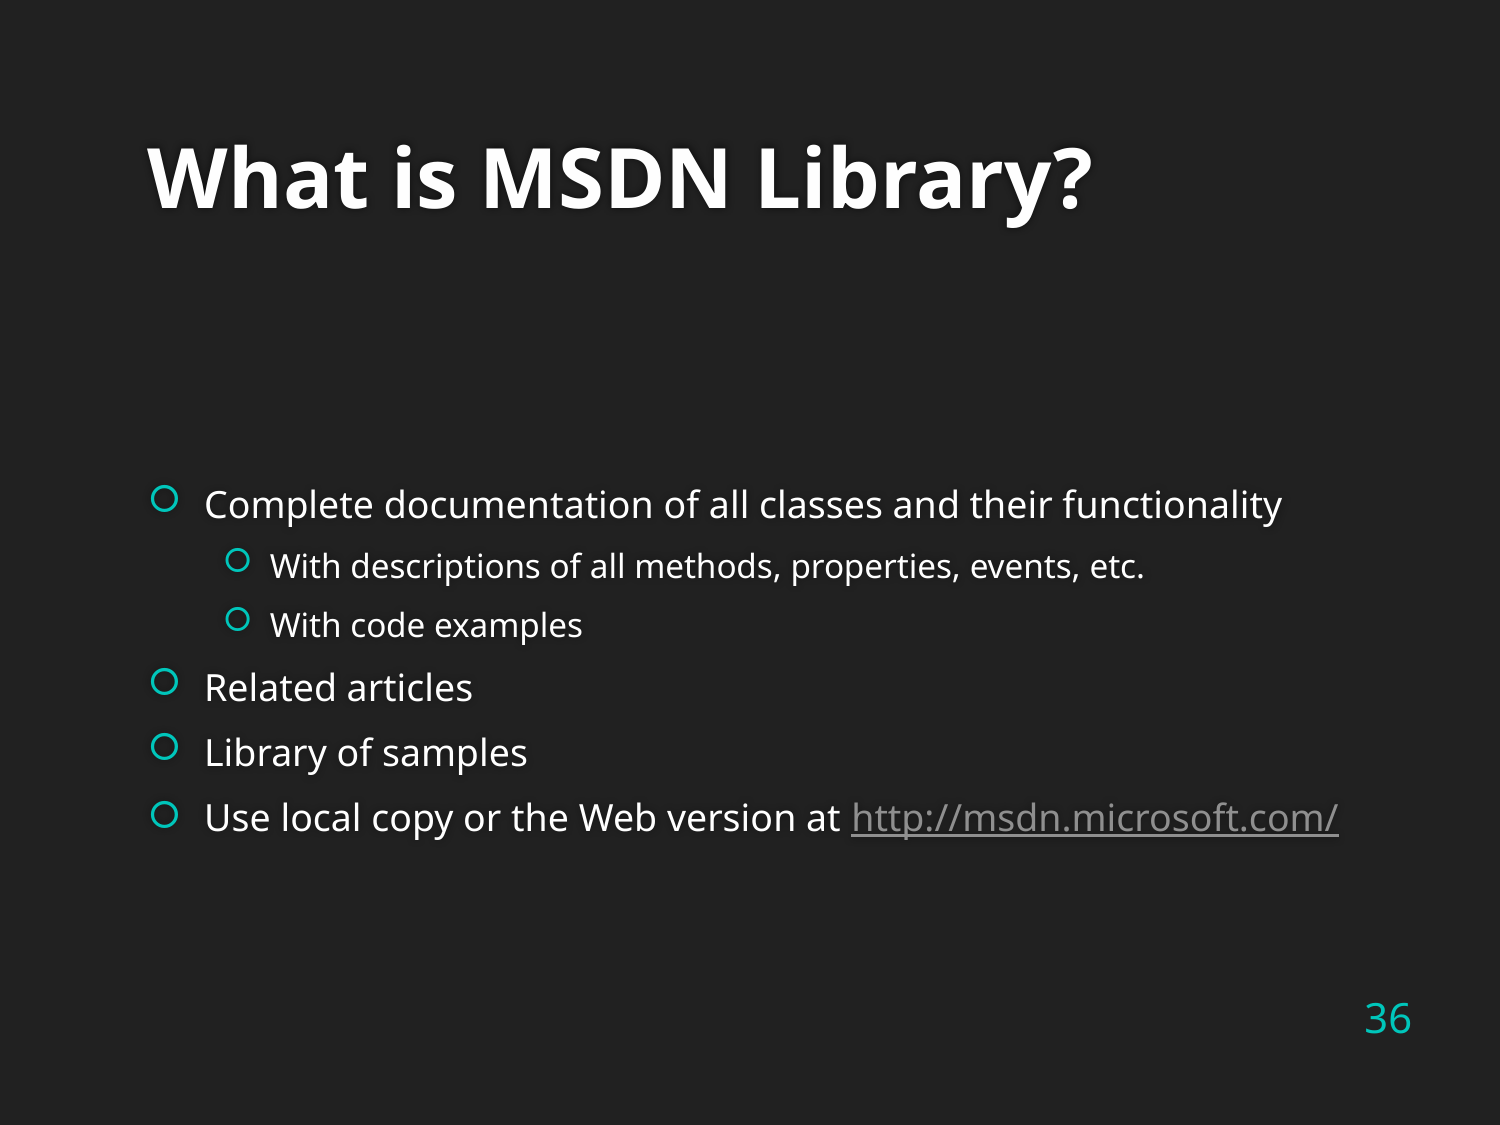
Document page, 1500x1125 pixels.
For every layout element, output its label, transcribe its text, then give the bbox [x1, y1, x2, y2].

title What is MSDN Library? [132, 73, 1368, 233]
list Complete documentation of all classes and their functionality With descriptions of all methods, properties, events, etc. With code examples Related articles Library of samples Use local copy or the Web version at http://msdn.microsoft.com/ [132, 364, 1368, 962]
slide_number 36 [1296, 970, 1428, 1051]
